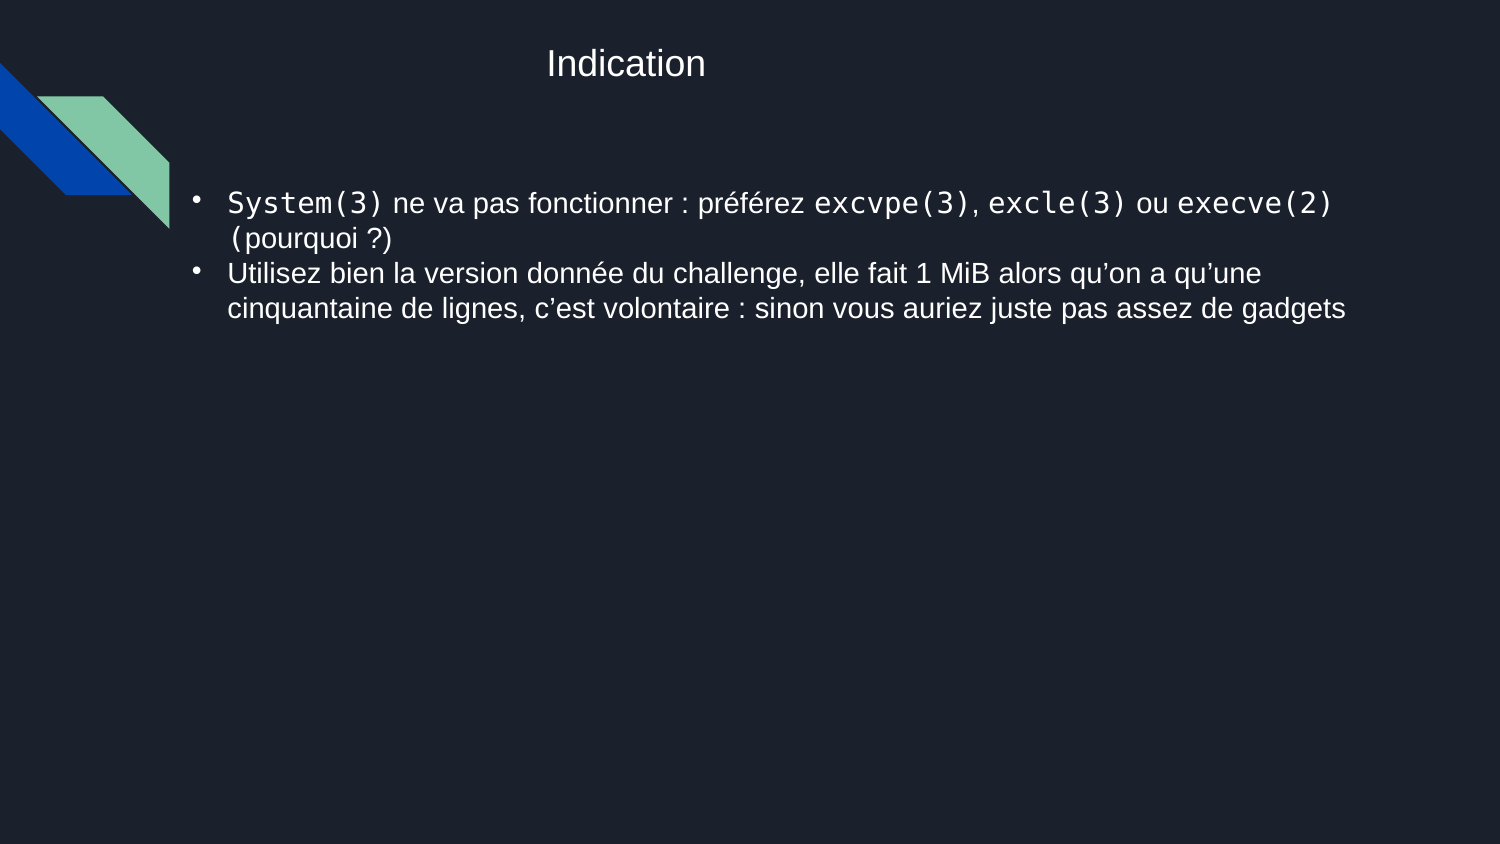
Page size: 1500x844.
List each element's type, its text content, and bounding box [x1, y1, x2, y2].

text_box System(3) ne va pas fonctionner : préférez excvpe(3), excle(3) ou execve(2) (pourquoi ?) Utilisez bien la version donnée du challenge, elle fait 1 MiB alors qu’on a qu’une cinquantaine de lignes, c’est volontaire : sinon vous auriez juste pas assez de gadgets [177, 177, 1447, 363]
text_box Indication [531, 31, 1240, 89]
